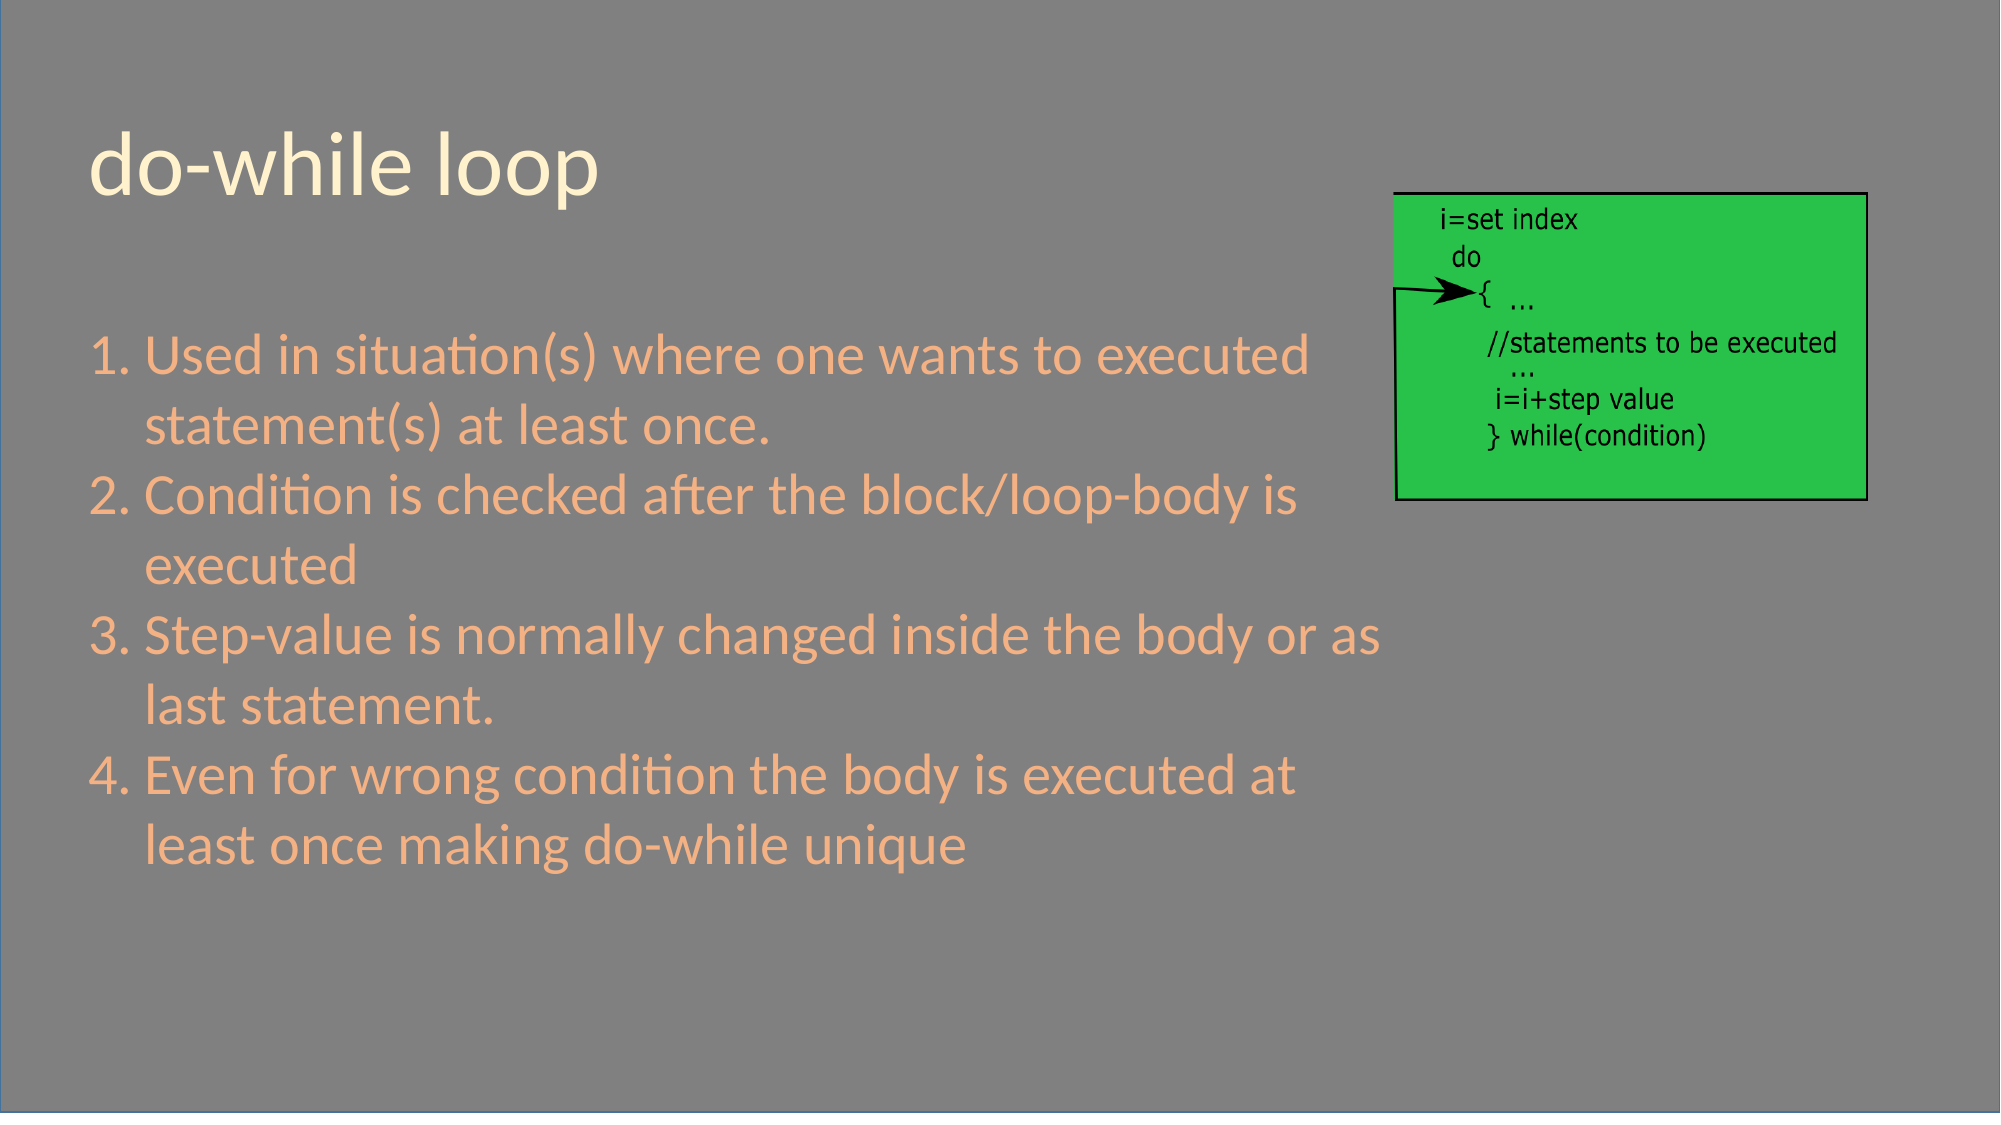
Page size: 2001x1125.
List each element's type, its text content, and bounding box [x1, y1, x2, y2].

picture [1393, 192, 1868, 501]
text_box do-while loop [73, 95, 1181, 221]
text_box Used in situation(s) where one wants to executed statement(s) at least once. Condition is checked after the block/loop-body is executed Step-value is normally changed inside the body or as last statement. Even for wrong condition the body is executed at least once making do-while unique [73, 309, 1412, 884]
text_box [0, 0, 2000, 1113]
